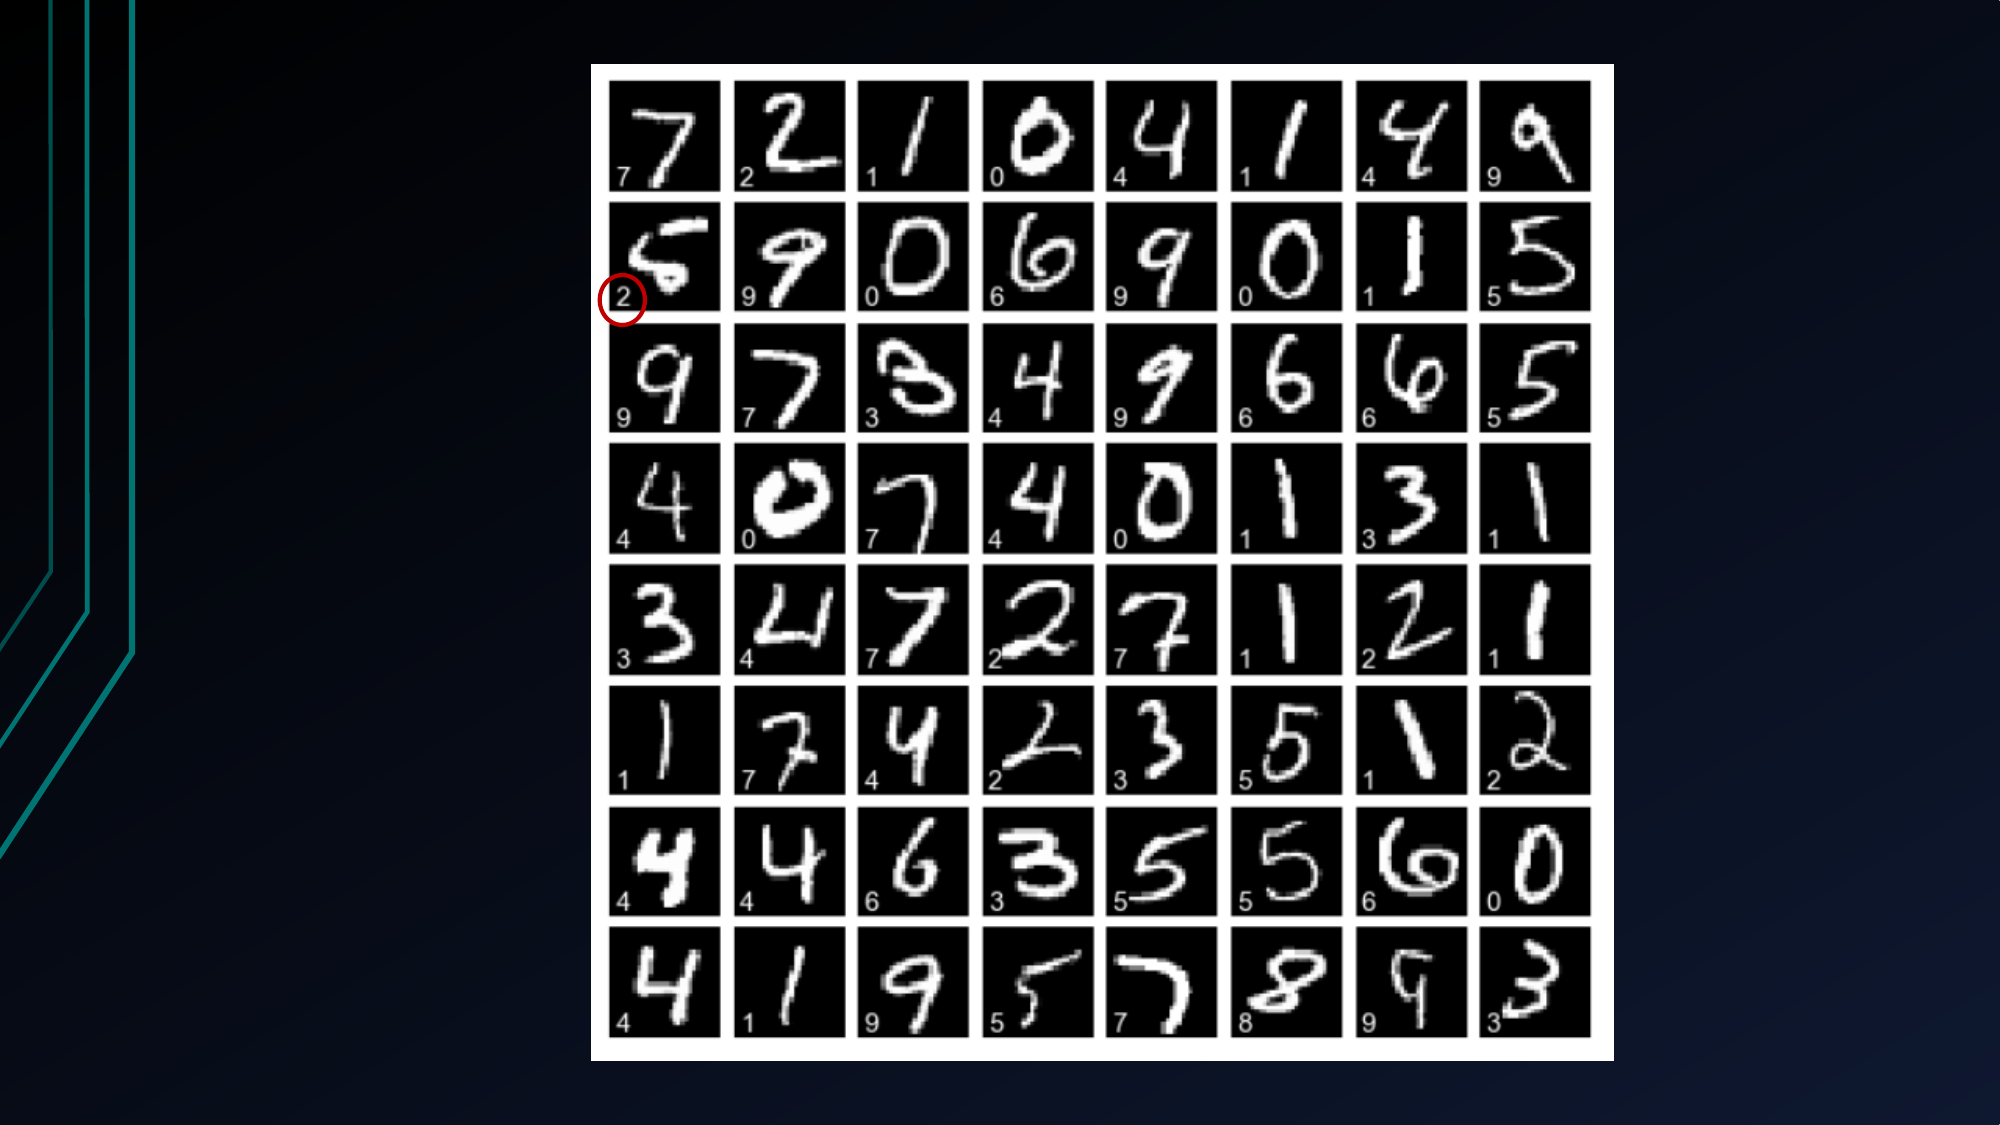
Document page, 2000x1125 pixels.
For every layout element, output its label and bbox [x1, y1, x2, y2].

picture [591, 63, 1615, 1062]
